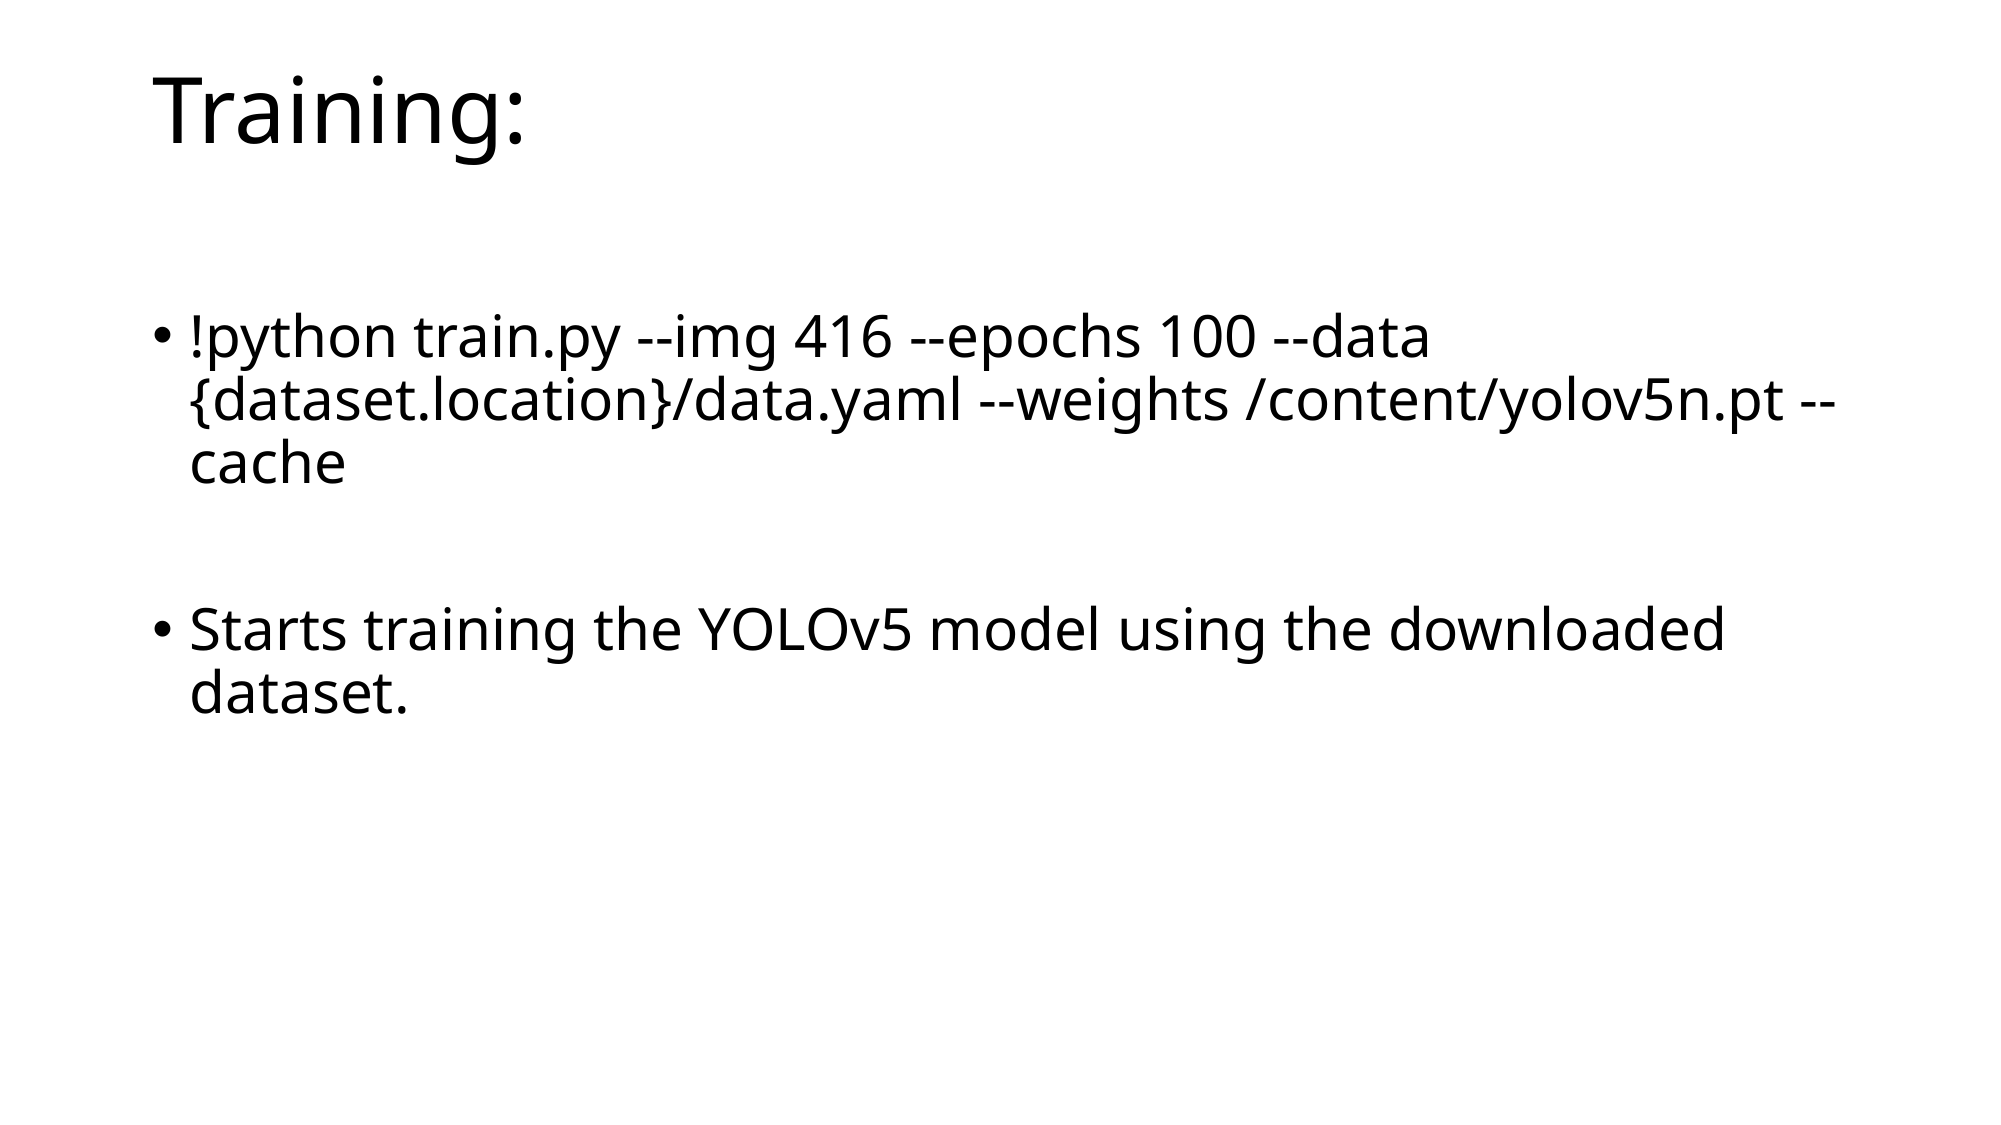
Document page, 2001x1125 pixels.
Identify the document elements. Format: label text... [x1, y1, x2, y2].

list !python train.py --img 416 --epochs 100 --data {dataset.location}/data.yaml --weights /content/yolov5n.pt --cache Starts training the YOLOv5 model using the downloaded dataset. [137, 299, 1863, 1014]
title Training: [137, 59, 1863, 278]
